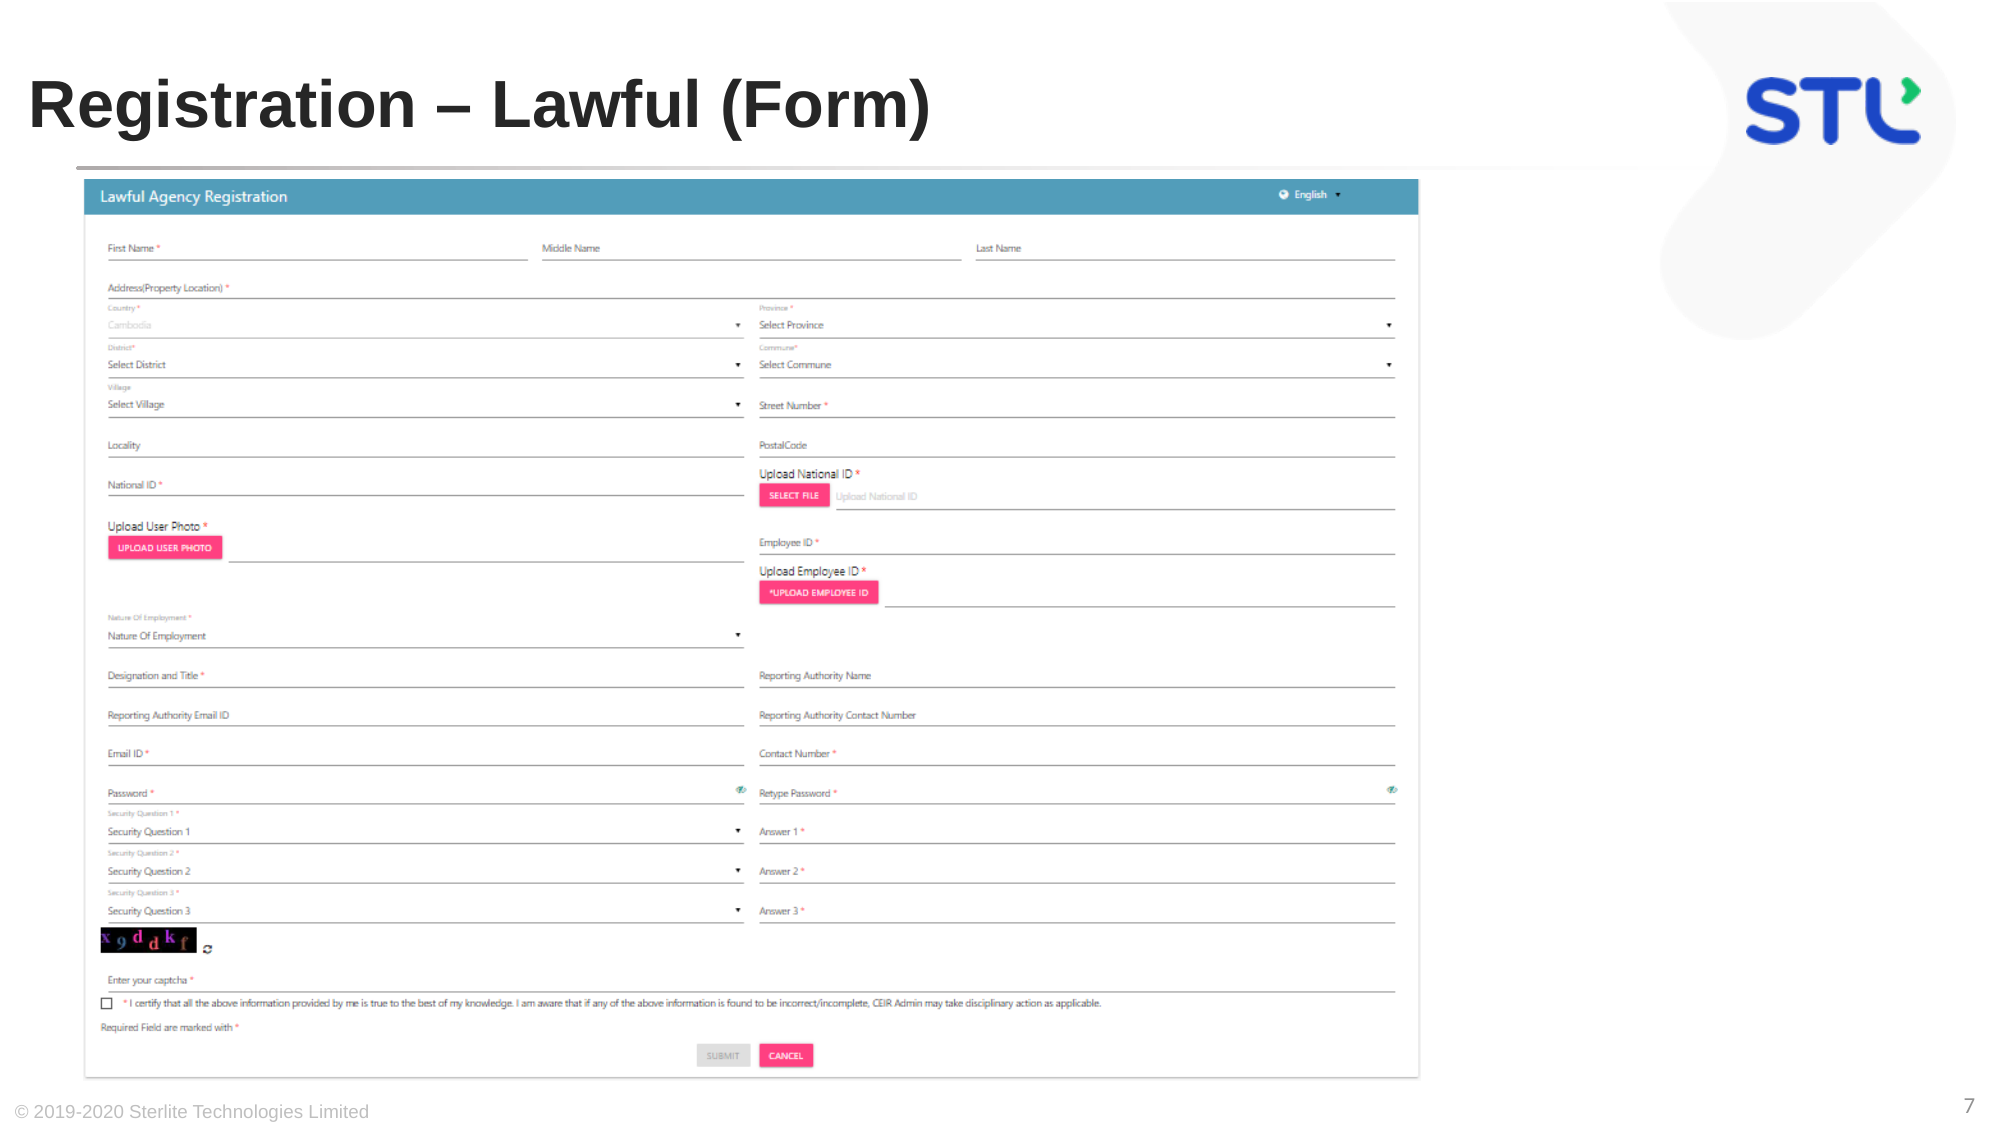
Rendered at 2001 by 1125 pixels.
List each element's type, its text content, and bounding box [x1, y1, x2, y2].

picture [1746, 77, 1921, 145]
picture [82, 179, 1421, 1081]
title Registration – Lawful (Form) [13, 35, 1502, 167]
footer © 2019-2020 Sterlite Technologies Limited [0, 1083, 455, 1125]
slide_number 7 [1955, 1083, 1997, 1122]
